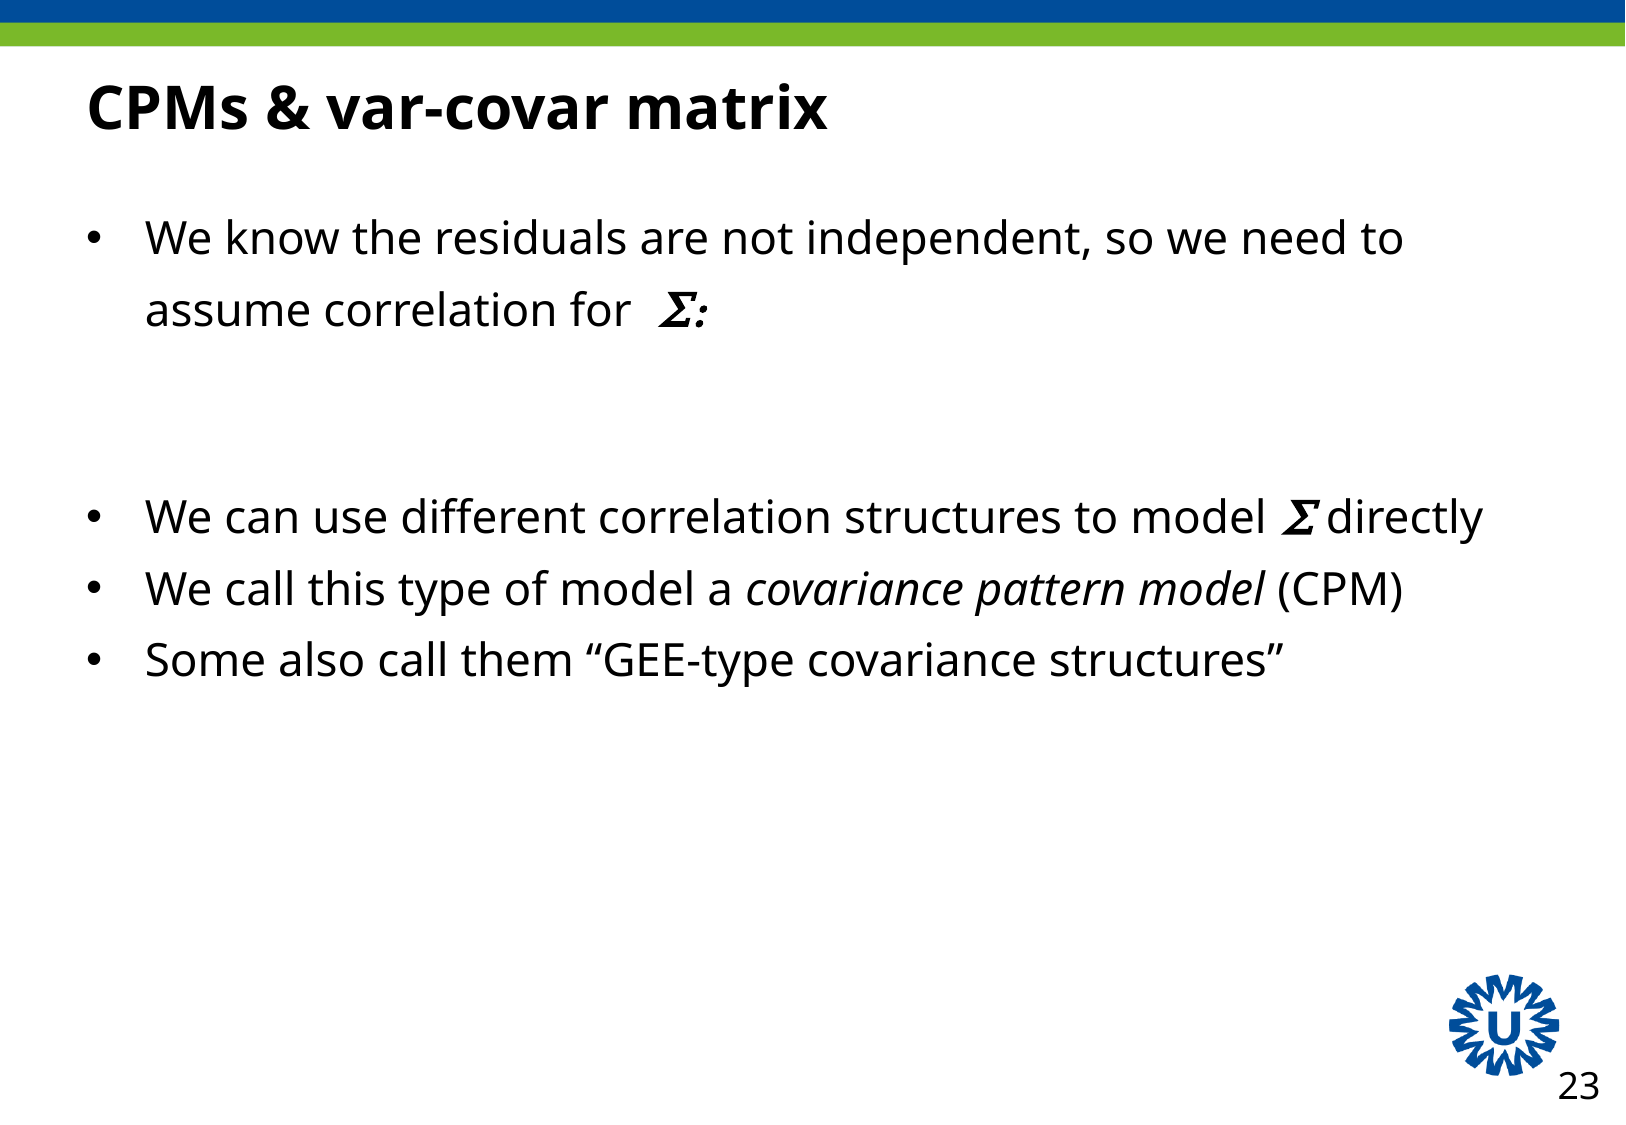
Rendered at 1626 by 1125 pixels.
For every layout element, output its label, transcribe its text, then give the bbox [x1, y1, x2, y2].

picture [0, 0, 1625, 1125]
title CPMs & var-covar matrix [70, 60, 1555, 161]
slide_number 23 [1265, 1057, 1616, 1118]
